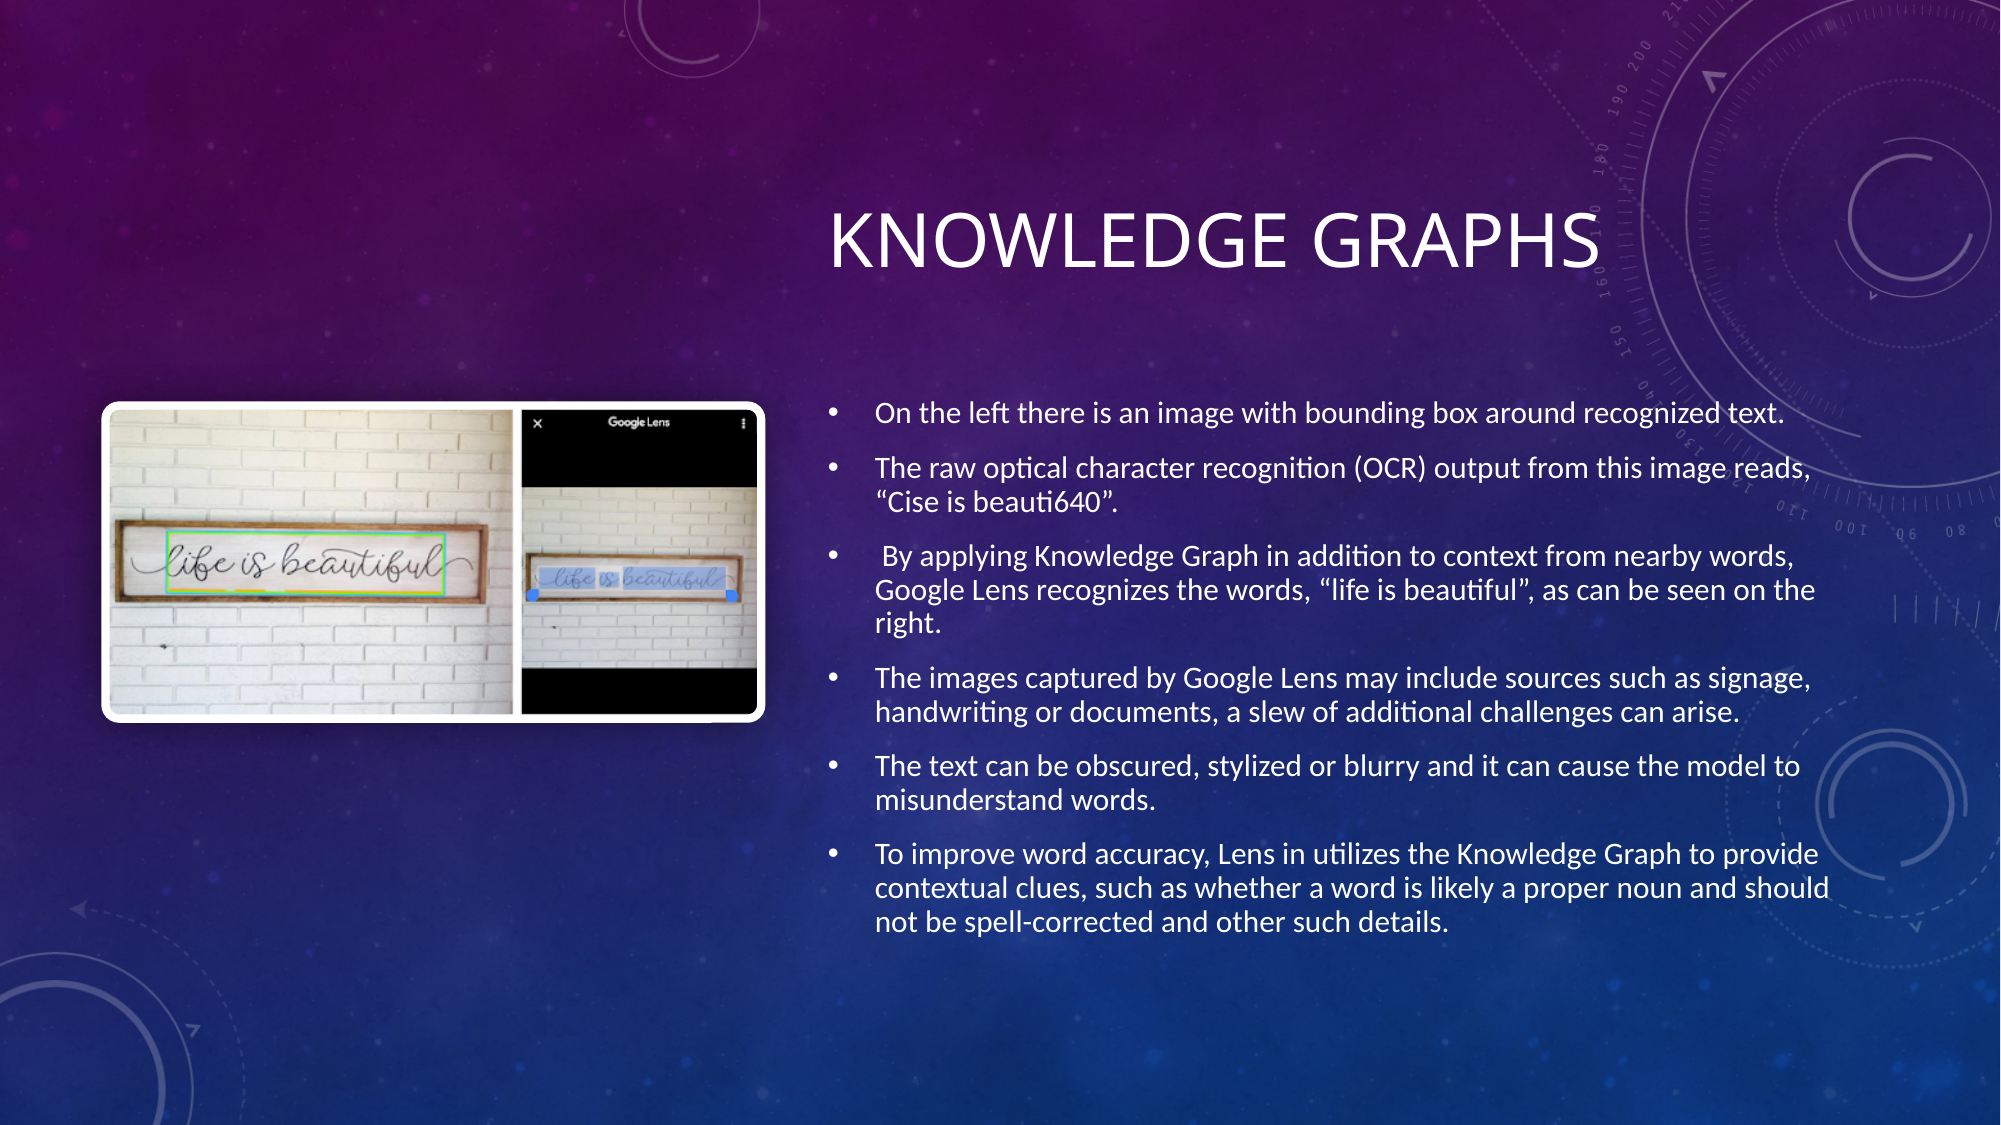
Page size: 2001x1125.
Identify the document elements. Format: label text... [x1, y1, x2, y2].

list On the left there is an image with bounding box around recognized text. The raw optical character recognition (OCR) output from this image reads, “Cise is beauti640”. By applying Knowledge Graph in addition to context from nearby words, Google Lens recognizes the words, “life is beautiful”, as can be seen on the right. The images captured by Google Lens may include sources such as signage, handwriting or documents, a slew of additional challenges can arise. The text can be obscured, stylized or blurry and it can cause the model to misunderstand words. To improve word accuracy, Lens in utilizes the Knowledge Graph to provide contextual clues, such as whether a word is likely a proper noun and should not be spell-corrected and other such details. [812, 369, 1895, 1021]
picture [0, 0, 2001, 1125]
title KNOWLEDGE GRAPHS [812, 104, 1895, 369]
